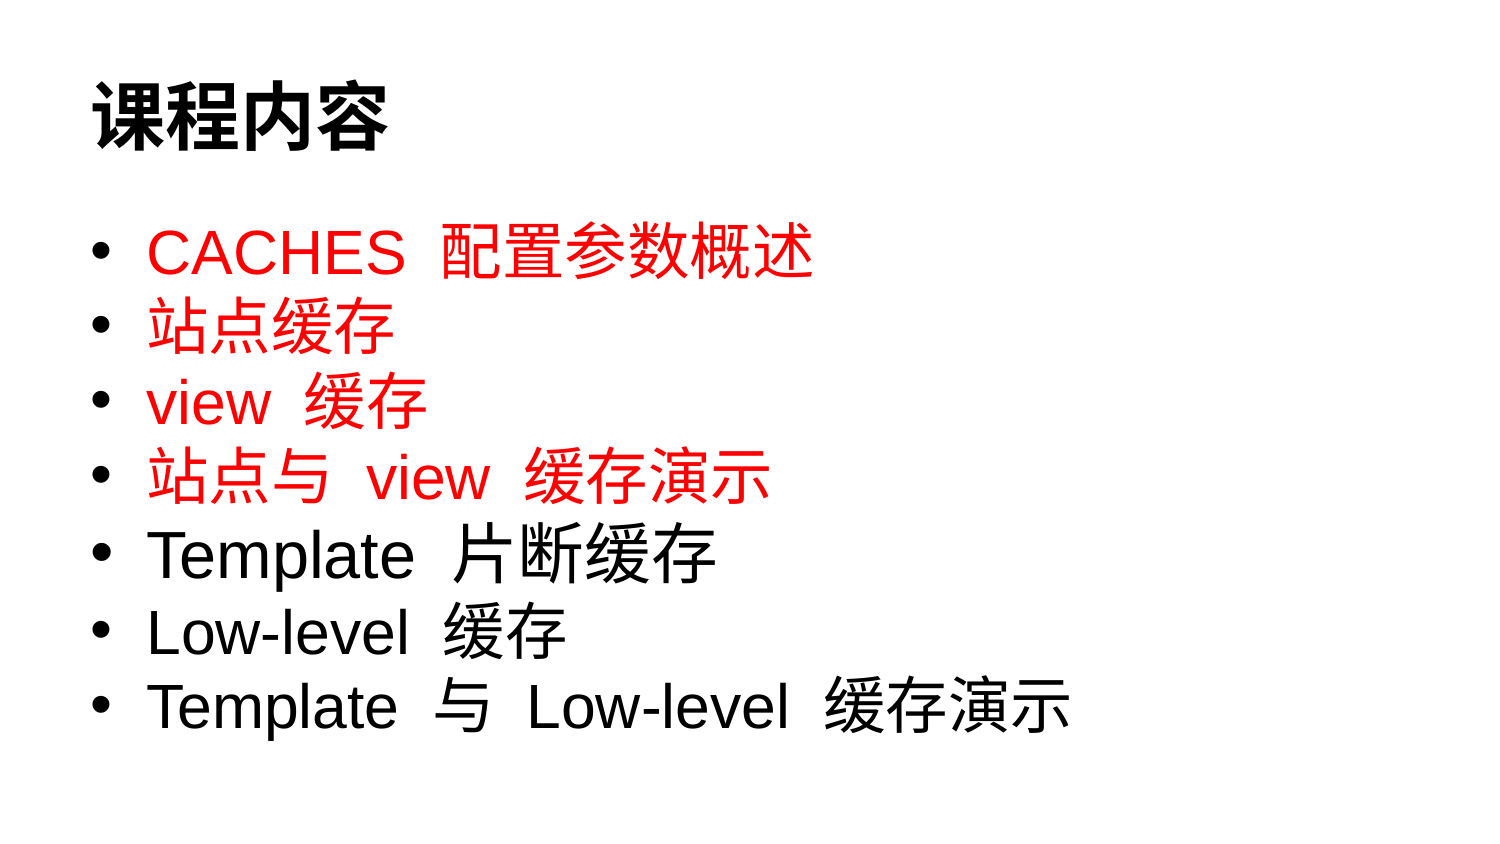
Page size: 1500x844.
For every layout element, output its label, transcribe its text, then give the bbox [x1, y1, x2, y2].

title 课程内容 [75, 33, 1425, 175]
list CACHES 配置参数概述 站点缓存 view 缓存 站点与 view 缓存演示 Template 片断缓存 Low-level 缓存 Template 与 Low-level 缓存演示 [75, 196, 1425, 808]
